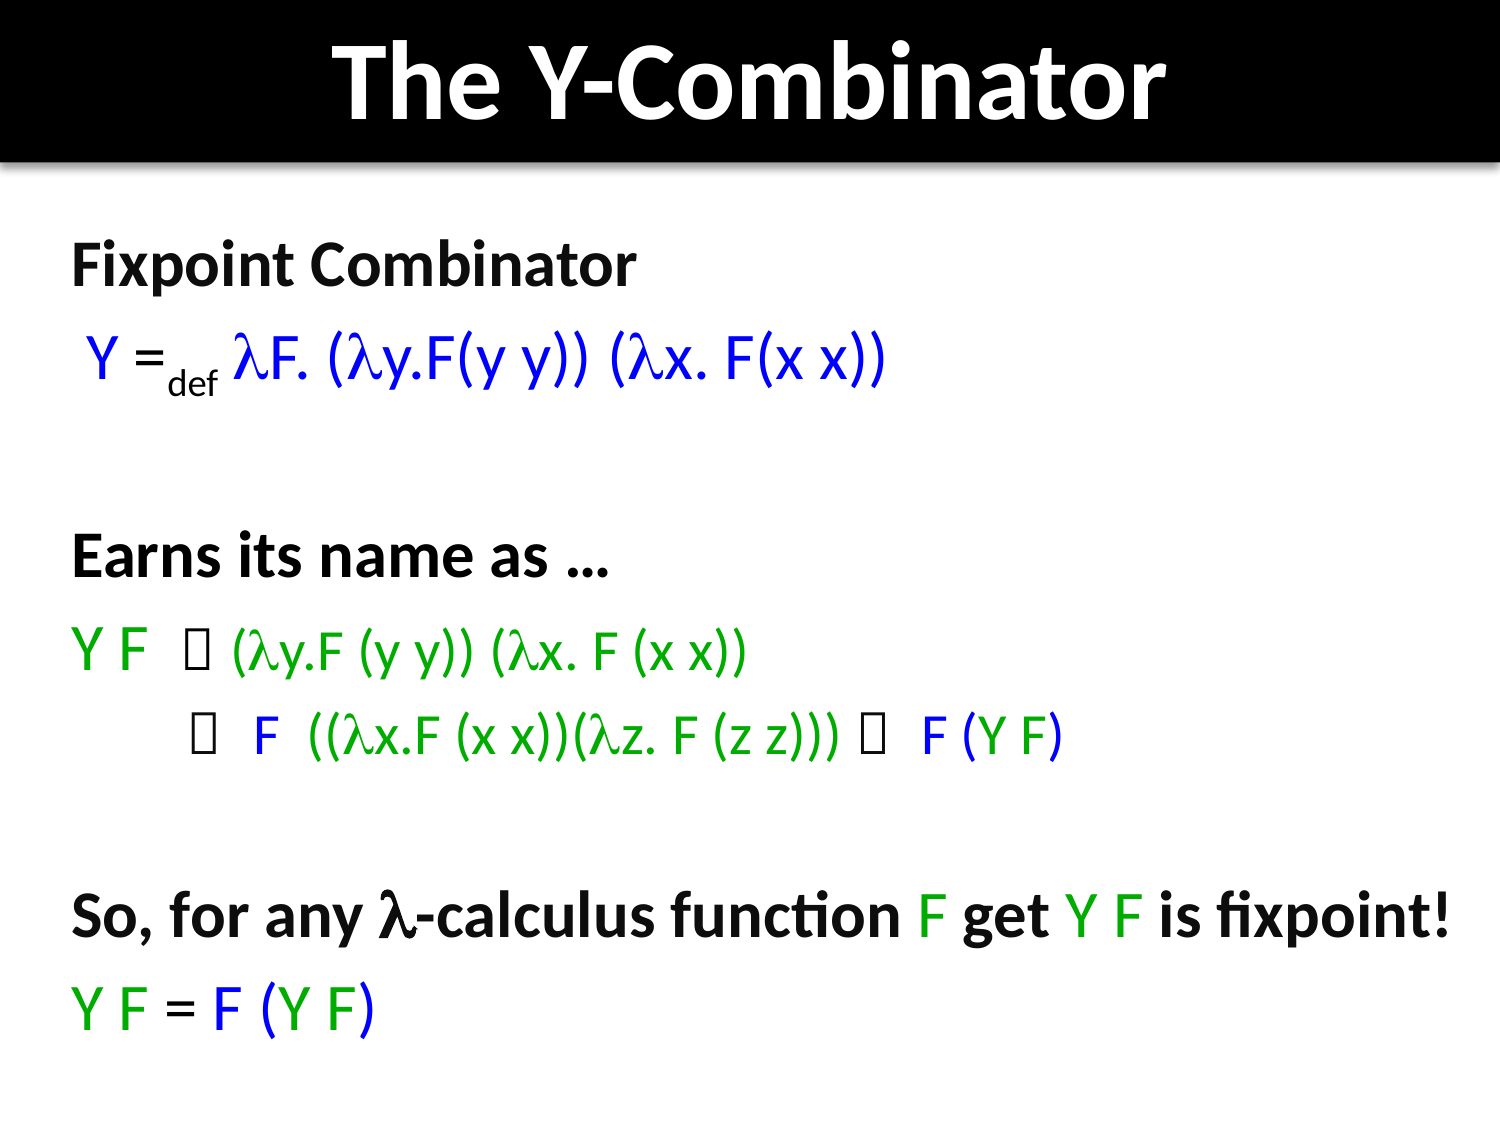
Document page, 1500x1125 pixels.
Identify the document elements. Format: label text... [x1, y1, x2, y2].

title The Y-Combinator [75, 0, 1425, 188]
list Fixpoint Combinator Y =def lF. (ly.F(y y)) (lx. F(x x)) Earns its name as … Y F  (ly.F (y y)) (lx. F (x x))  F ((lx.F (x x))(lz. F (z z)))  F (Y F) So, for any -calculus function F get Y F is fixpoint! Y F = F (Y F) [56, 212, 1475, 1075]
